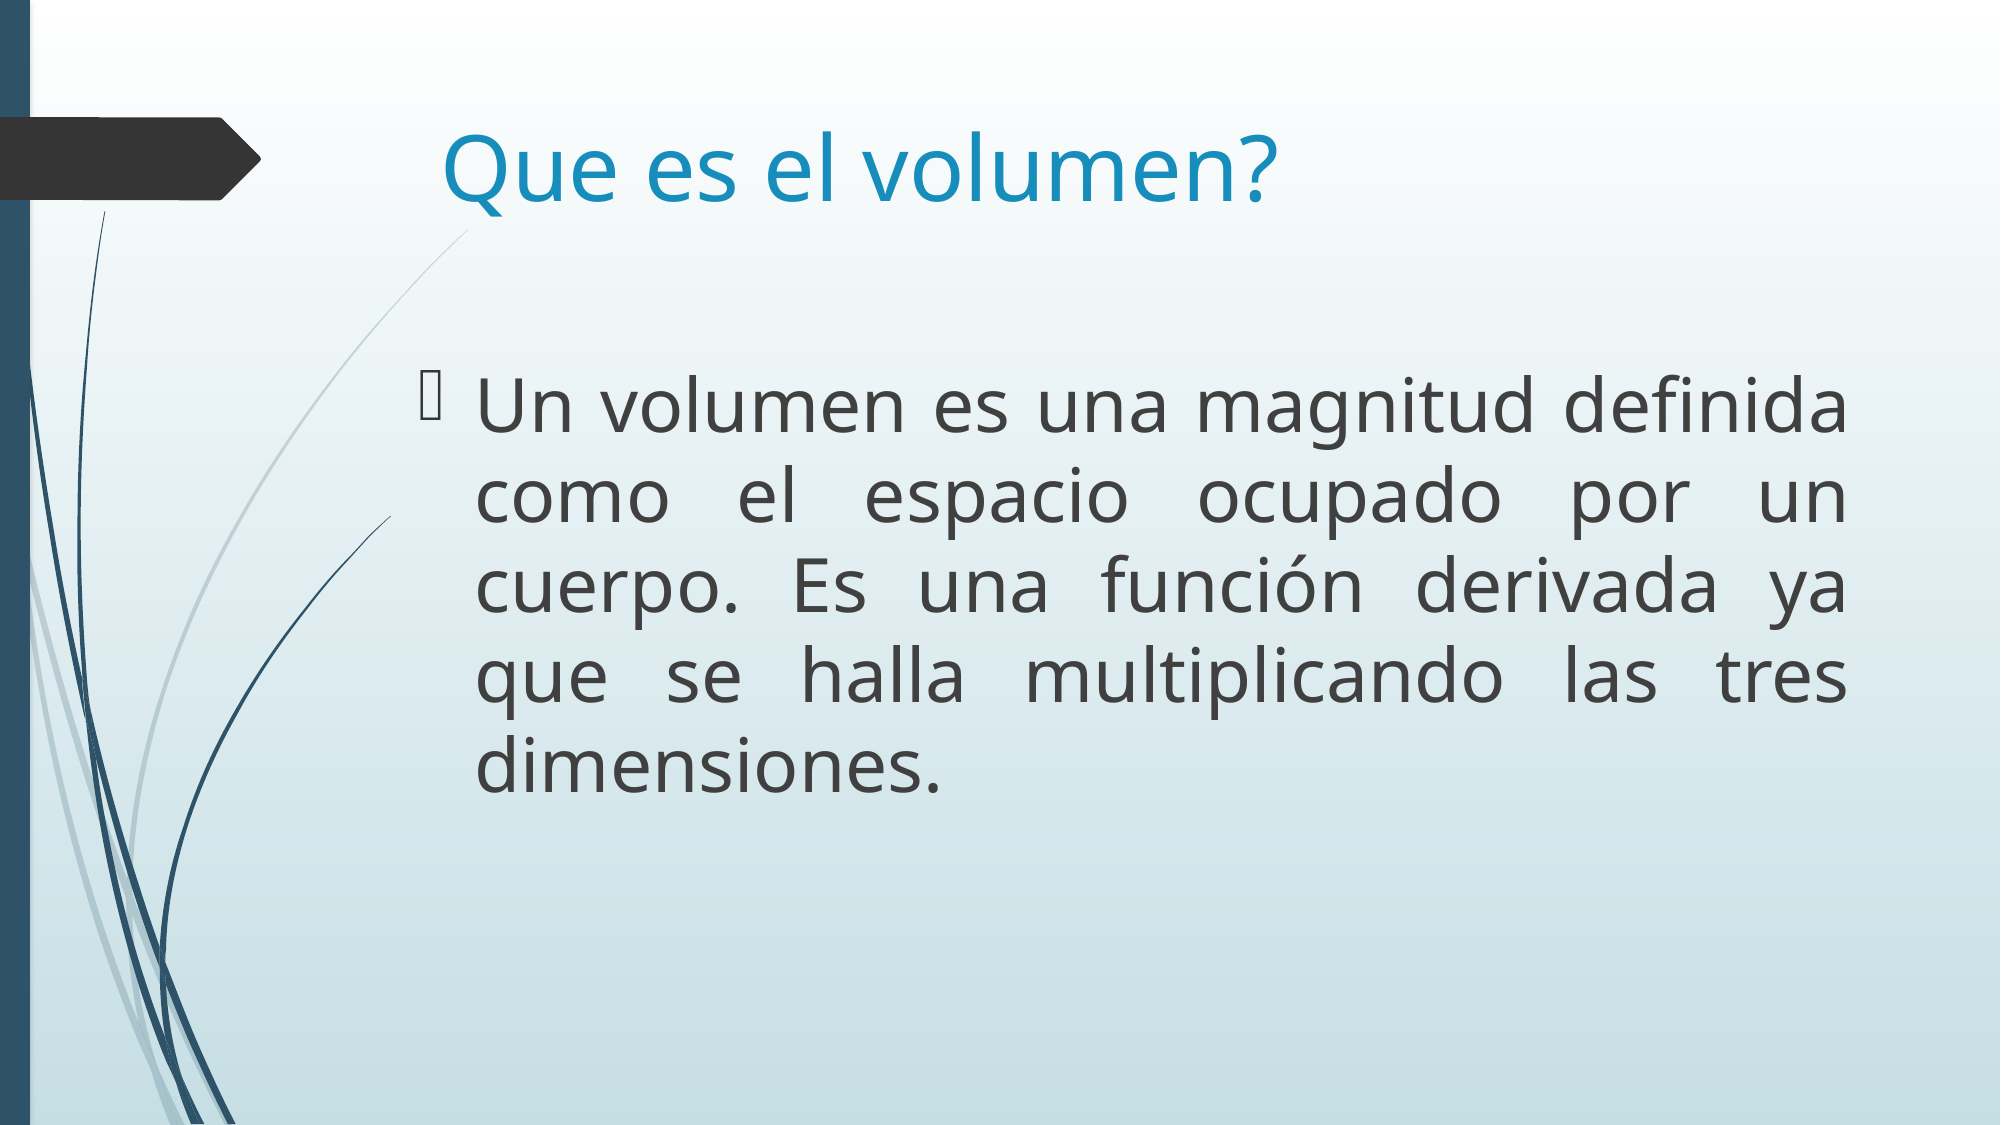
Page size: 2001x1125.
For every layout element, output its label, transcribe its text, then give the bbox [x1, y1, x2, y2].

list Un volumen es una magnitud definida como el espacio ocupado por un cuerpo. Es una función derivada ya que se halla multiplicando las tres dimensiones. [403, 350, 1866, 970]
title Que es el volumen? [425, 102, 1888, 313]
